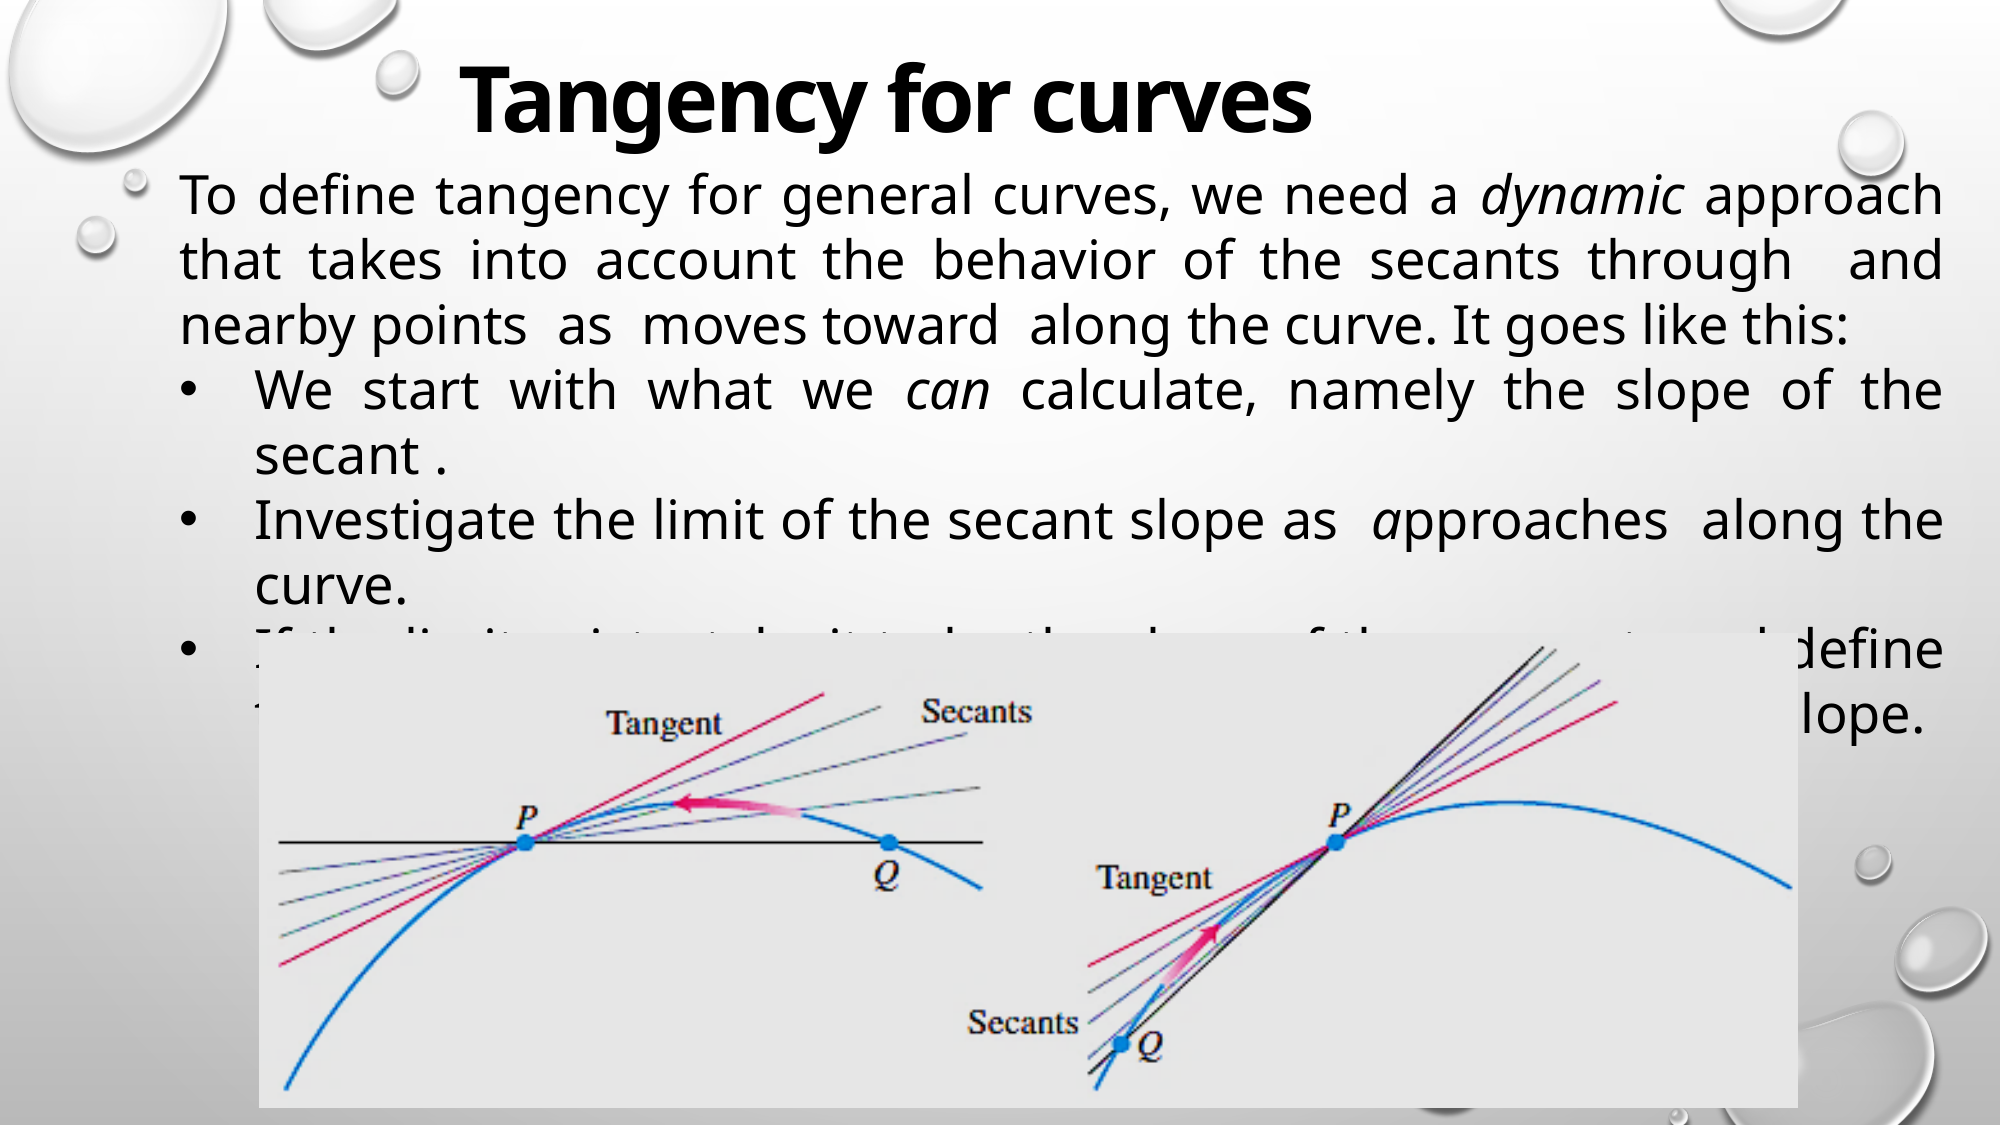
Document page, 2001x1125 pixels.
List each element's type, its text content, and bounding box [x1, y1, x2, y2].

picture [0, 0, 2000, 1125]
text_box Tangency for curves [426, 0, 1749, 151]
